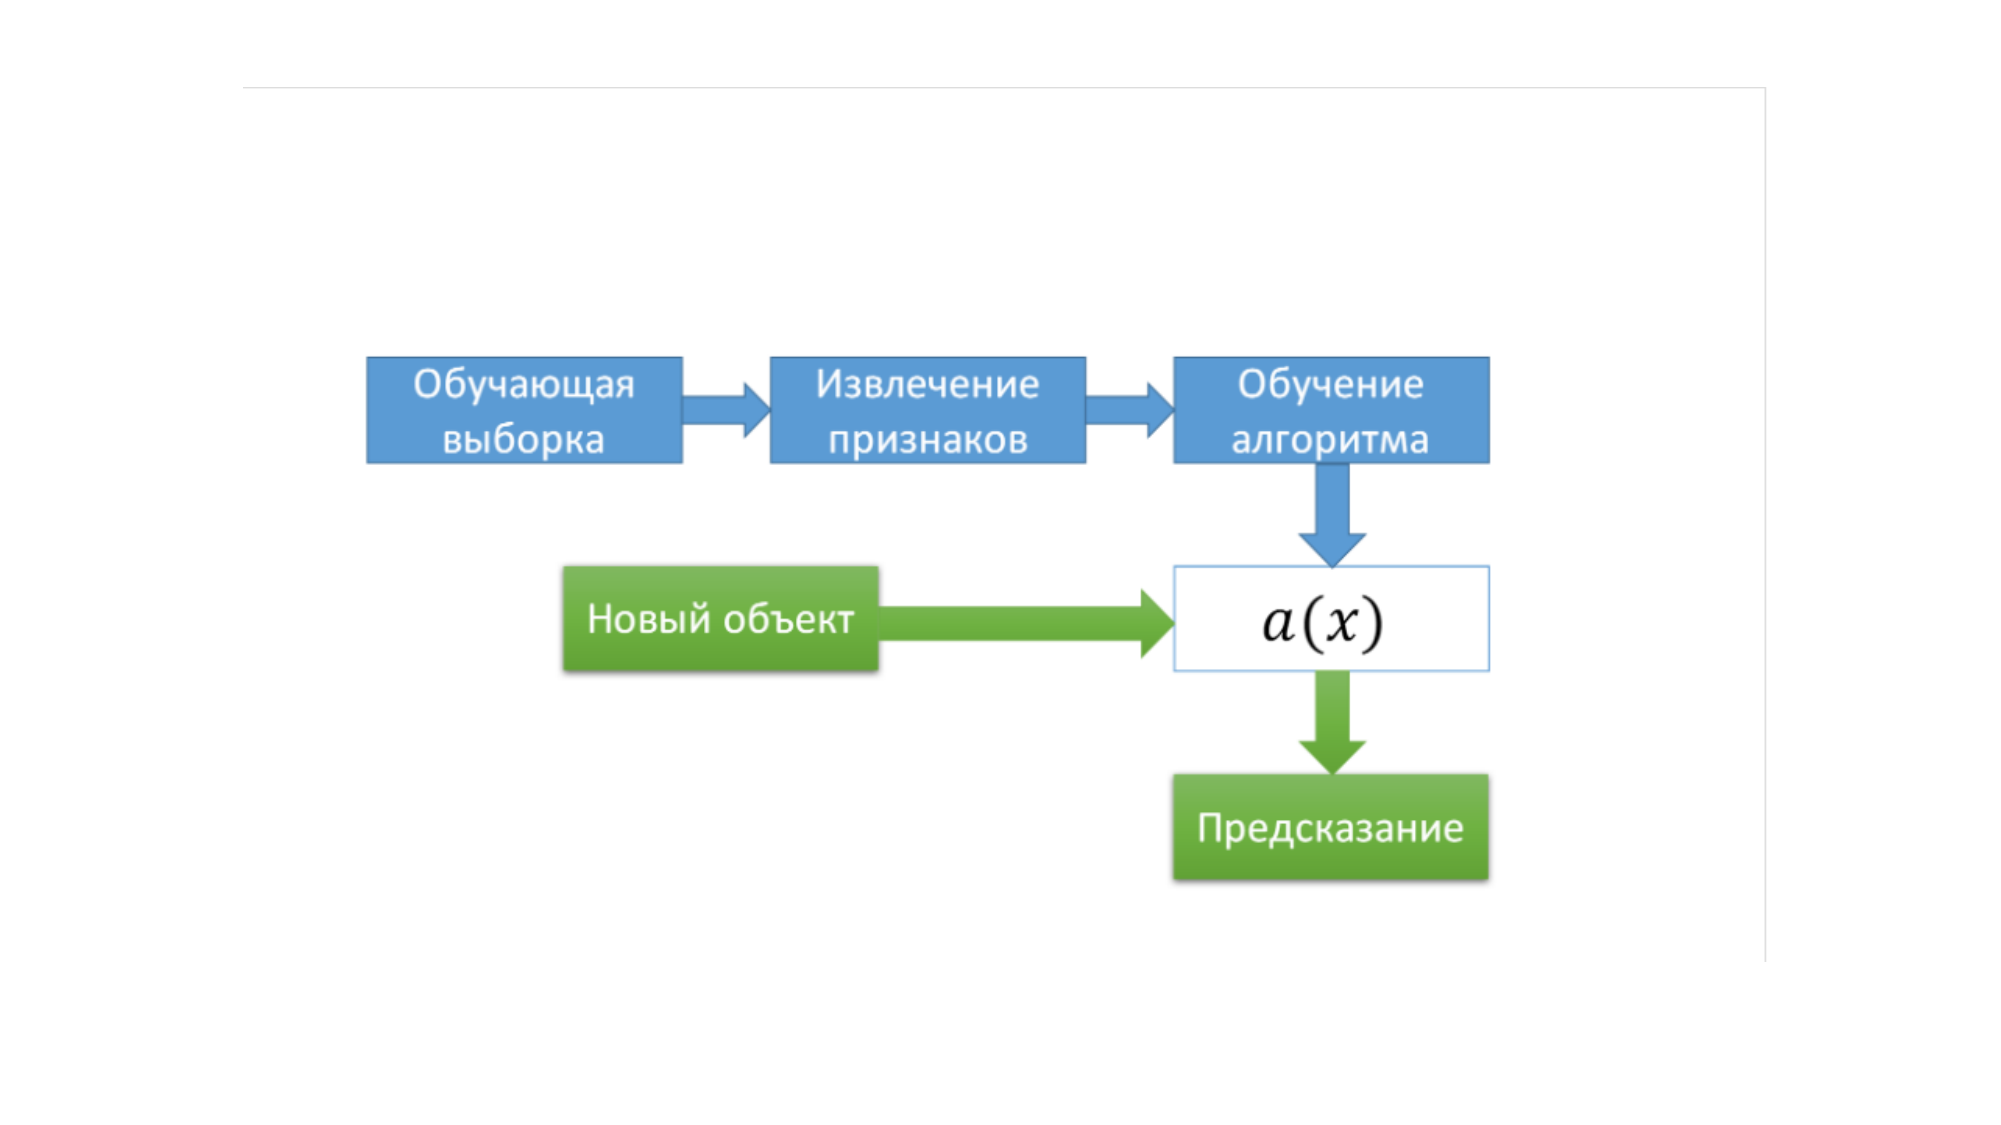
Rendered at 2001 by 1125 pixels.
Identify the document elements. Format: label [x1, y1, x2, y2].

list [243, 87, 1768, 962]
